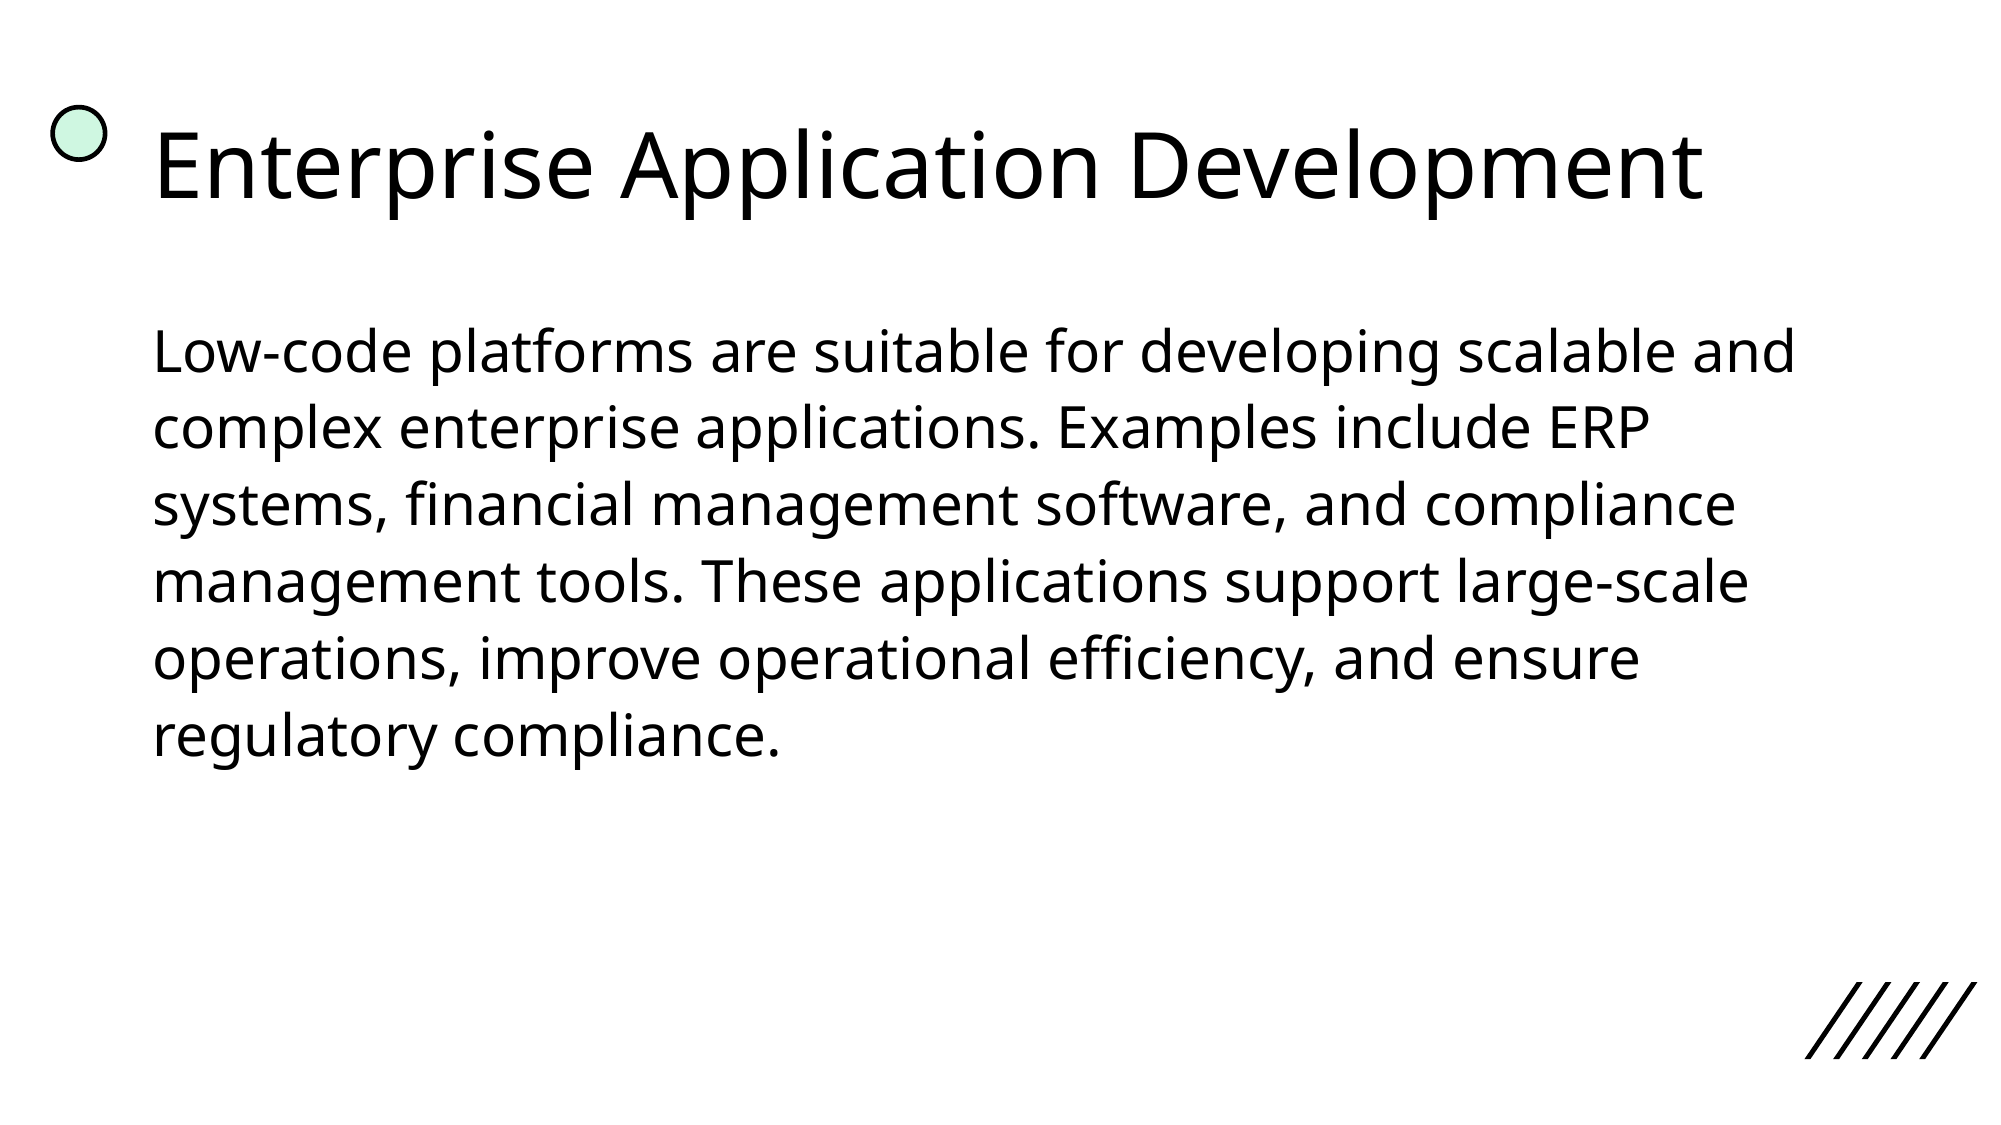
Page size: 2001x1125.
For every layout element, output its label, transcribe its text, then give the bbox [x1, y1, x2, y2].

title Enterprise Application Development [137, 59, 1863, 278]
list Low-code platforms are suitable for developing scalable and complex enterprise applications. Examples include ERP systems, financial management software, and compliance management tools. These applications support large-scale operations, improve operational efficiency, and ensure regulatory compliance. [137, 299, 1863, 1014]
